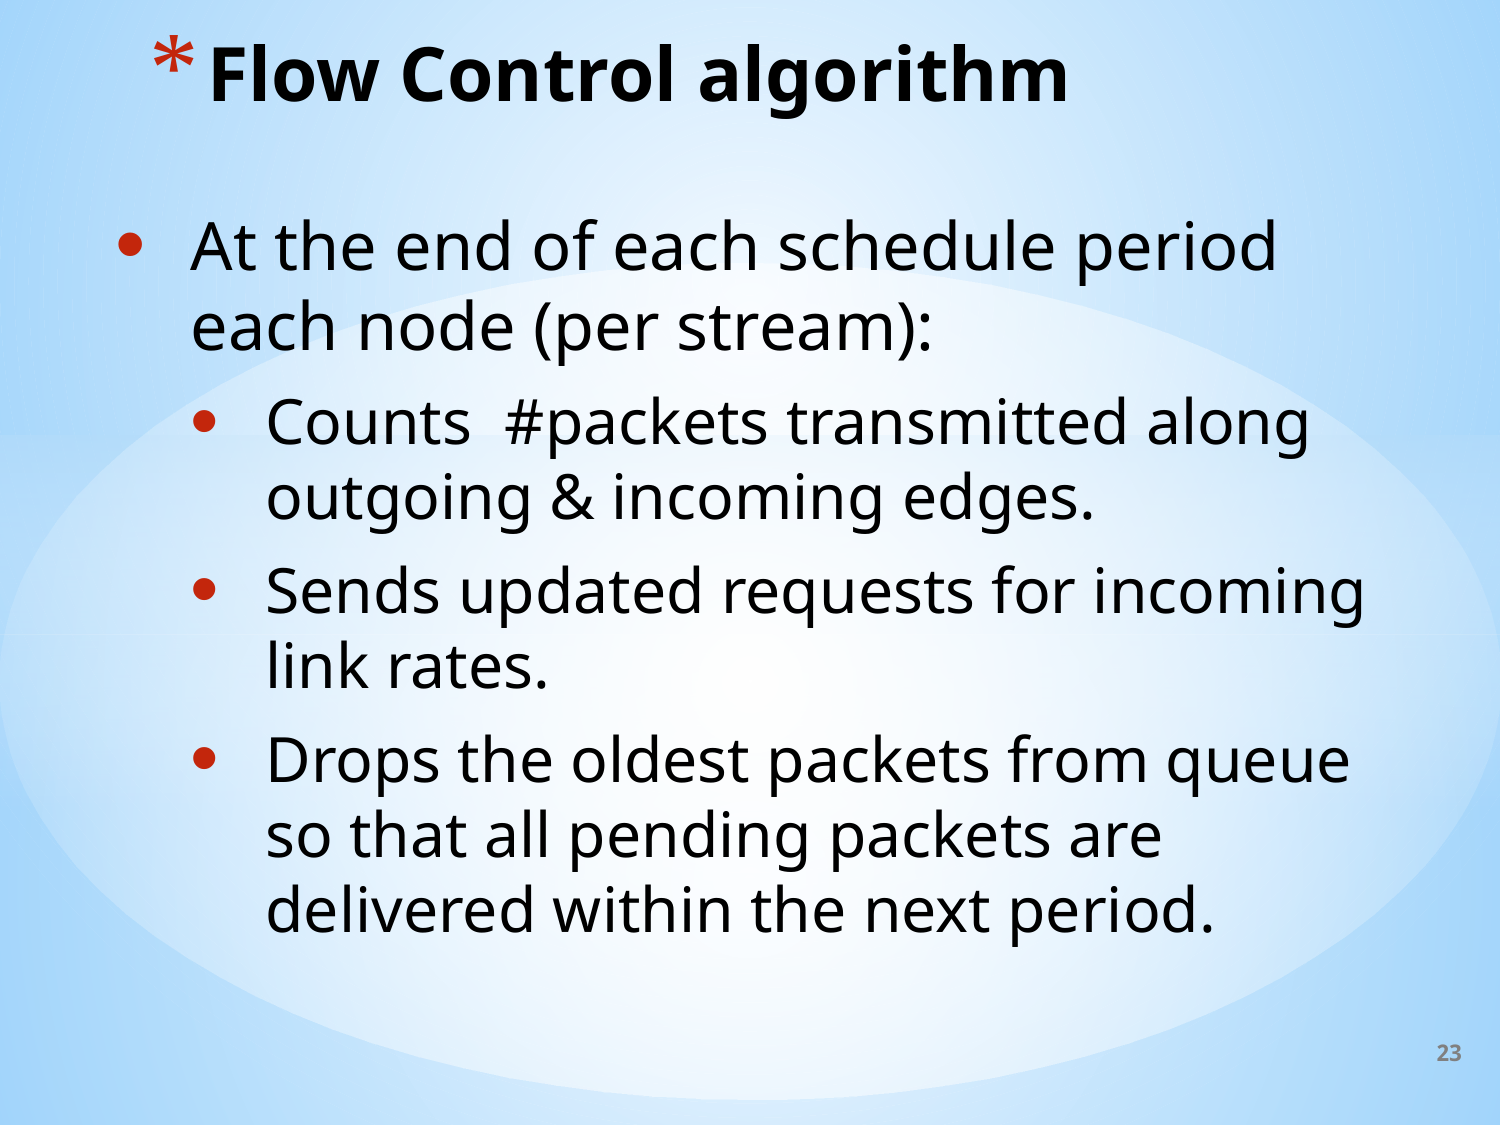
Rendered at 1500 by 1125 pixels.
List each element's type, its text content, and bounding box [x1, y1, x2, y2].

text_box 23 [927, 1023, 1478, 1083]
footer [75, 1012, 625, 1073]
subtitle At the end of each schedule period each node (per stream): Counts #packets transmitted along outgoing & incoming edges. Sends updated requests for incoming link rates. Drops the oldest packets from queue so that all pending packets are delivered within the next period. [100, 196, 1448, 681]
title Flow Control algorithm [135, 19, 1500, 185]
